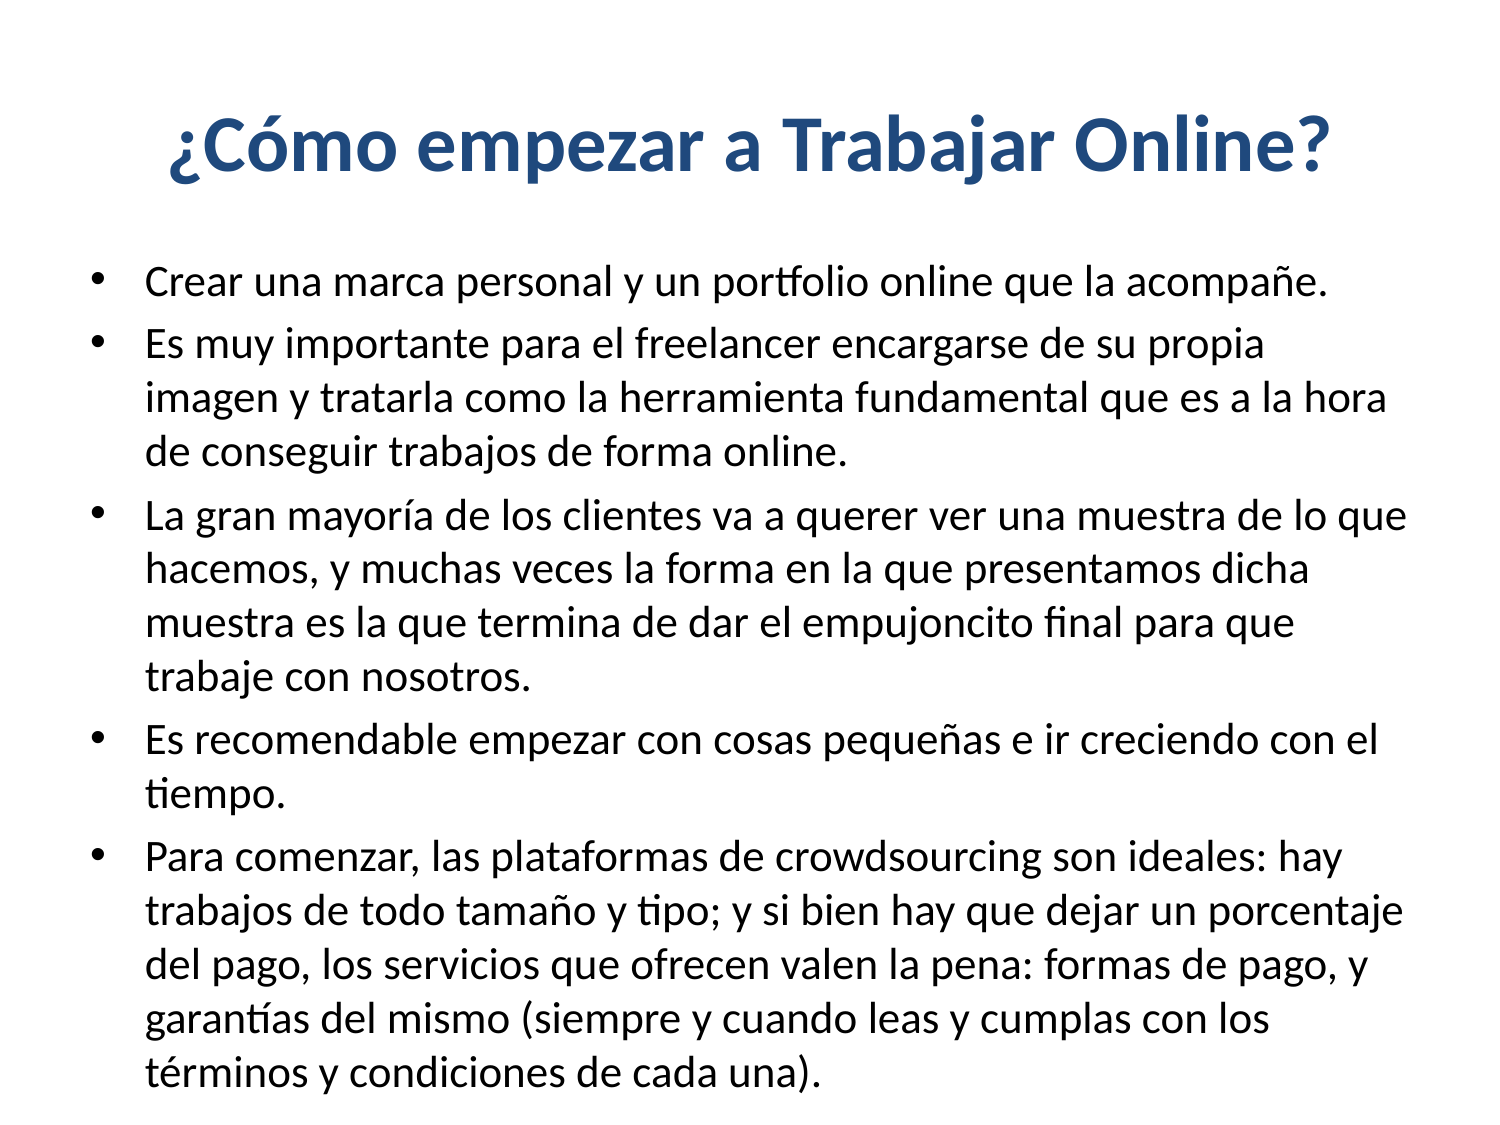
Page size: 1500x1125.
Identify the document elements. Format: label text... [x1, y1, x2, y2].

list Crear una marca personal y un portfolio online que la acompañe. Es muy importante para el freelancer encargarse de su propia imagen y tratarla como la herramienta fundamental que es a la hora de conseguir trabajos de forma online. La gran mayoría de los clientes va a querer ver una muestra de lo que hacemos, y muchas veces la forma en la que presentamos dicha muestra es la que termina de dar el empujoncito final para que trabaje con nosotros. Es recomendable empezar con cosas pequeñas e ir creciendo con el tiempo. Para comenzar, las plataformas de crowdsourcing son ideales: hay trabajos de todo tamaño y tipo; y si bien hay que dejar un porcentaje del pago, los servicios que ofrecen valen la pena: formas de pago, y garantías del mismo (siempre y cuando leas y cumplas con los términos y condiciones de cada una). [75, 243, 1425, 1106]
title ¿Cómo empezar a Trabajar Online? [75, 45, 1425, 233]
